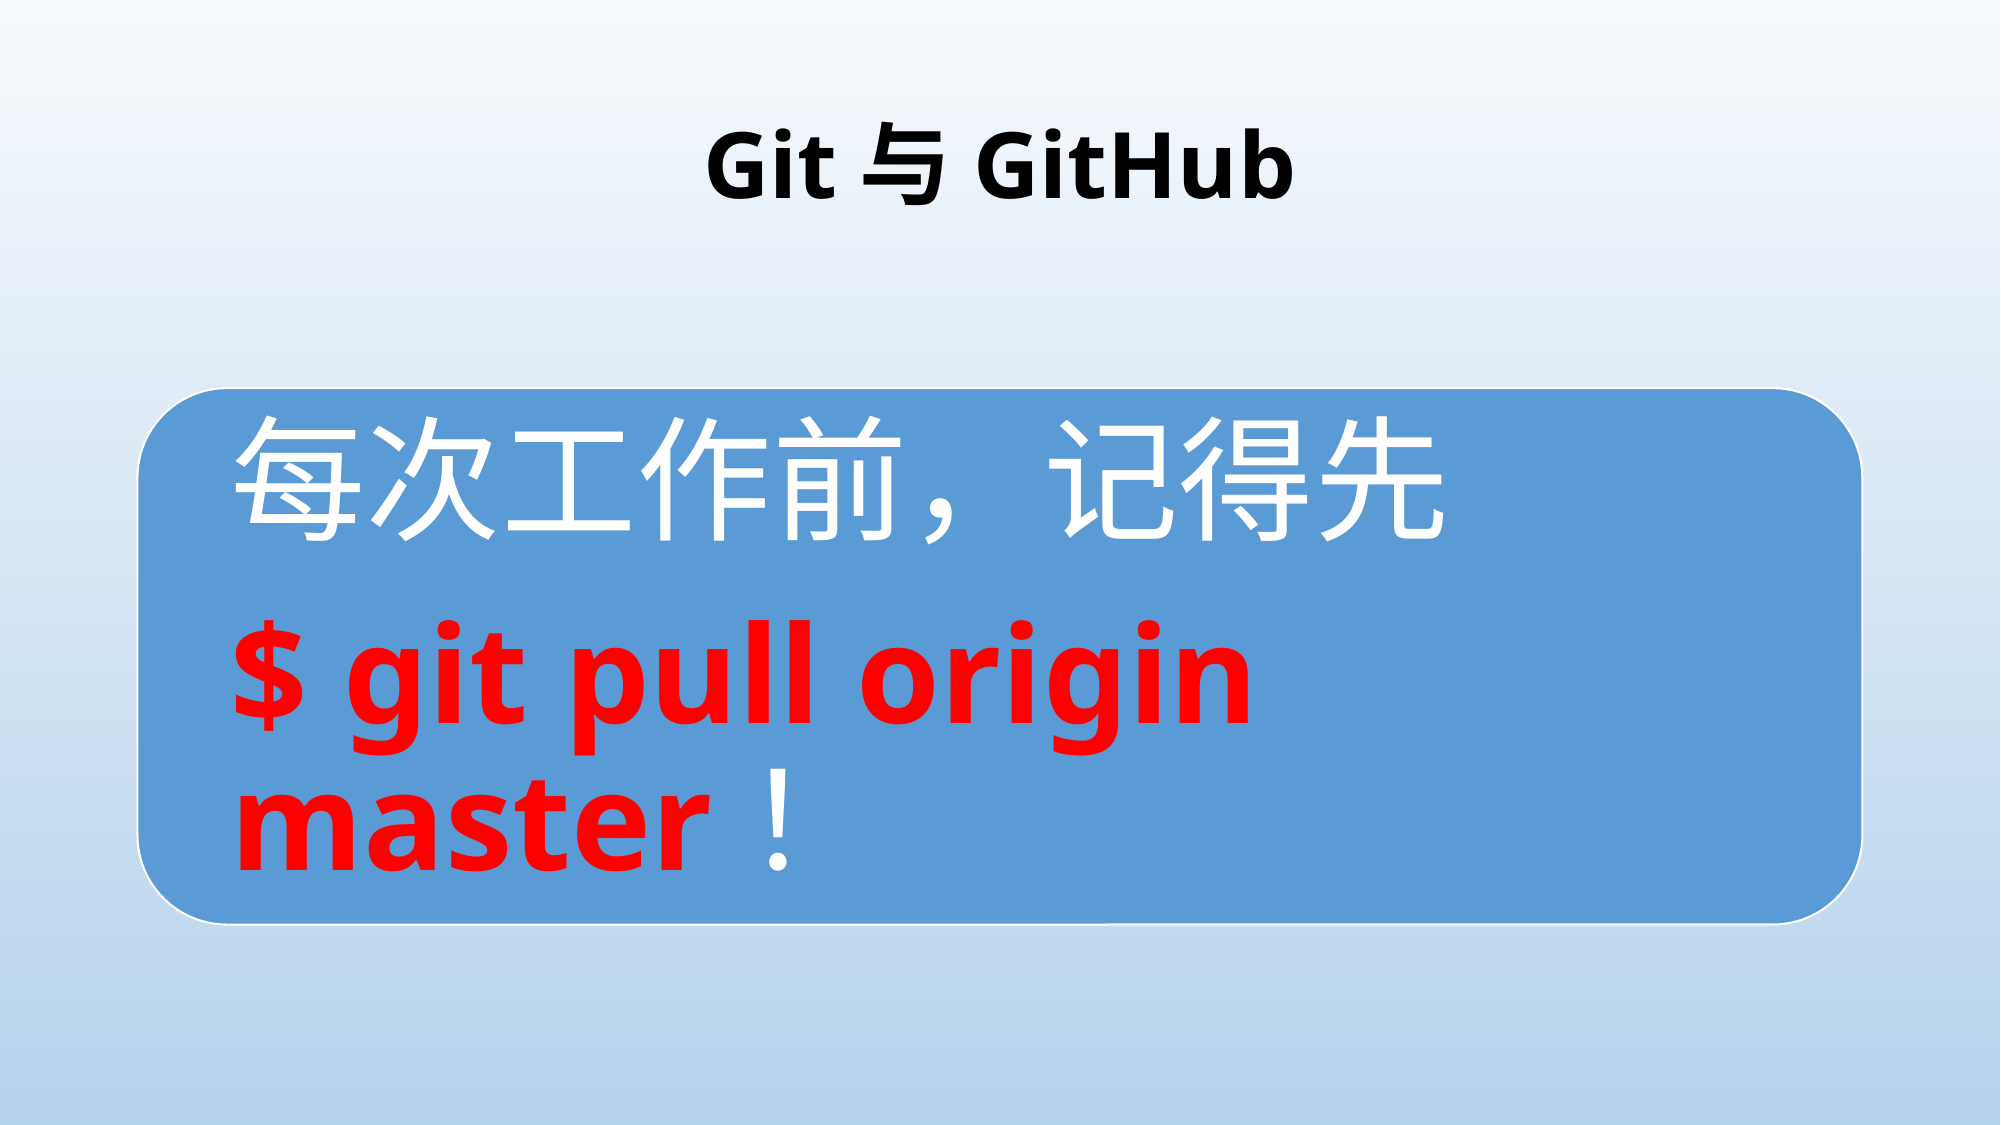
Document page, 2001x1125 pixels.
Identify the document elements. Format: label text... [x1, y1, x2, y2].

title Git与GitHub [137, 59, 1863, 278]
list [137, 299, 1863, 1014]
